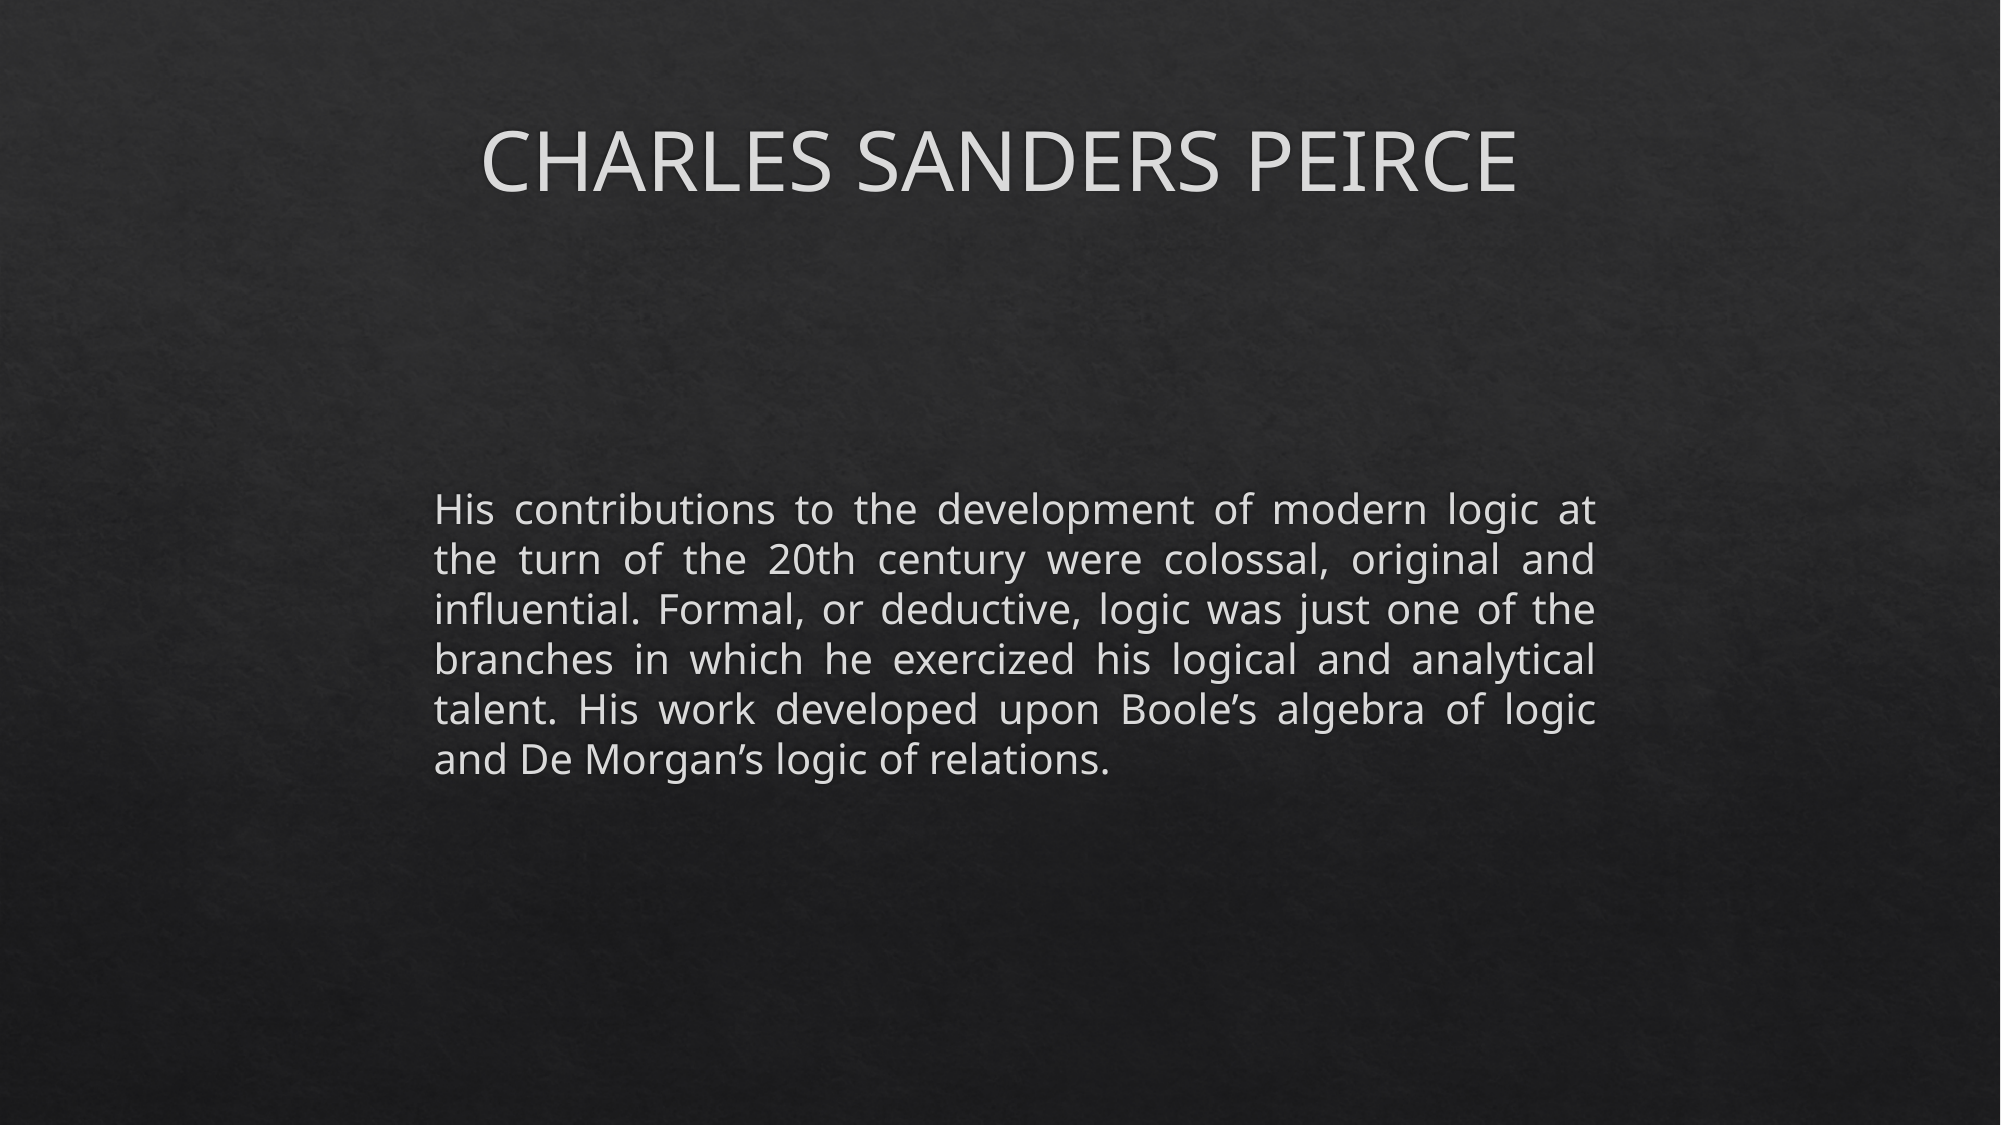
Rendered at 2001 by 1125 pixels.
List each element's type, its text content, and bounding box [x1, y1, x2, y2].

text_box His contributions to the development of modern logic at the turn of the 20th century were colossal, original and influential. Formal, or deductive, logic was just one of the branches in which he exercized his logical and analytical talent. His work developed upon Boole’s algebra of logic and De Morgan’s logic of relations. [412, 474, 1612, 1125]
title CHARLES SANDERS PEIRCE [363, 78, 1637, 238]
